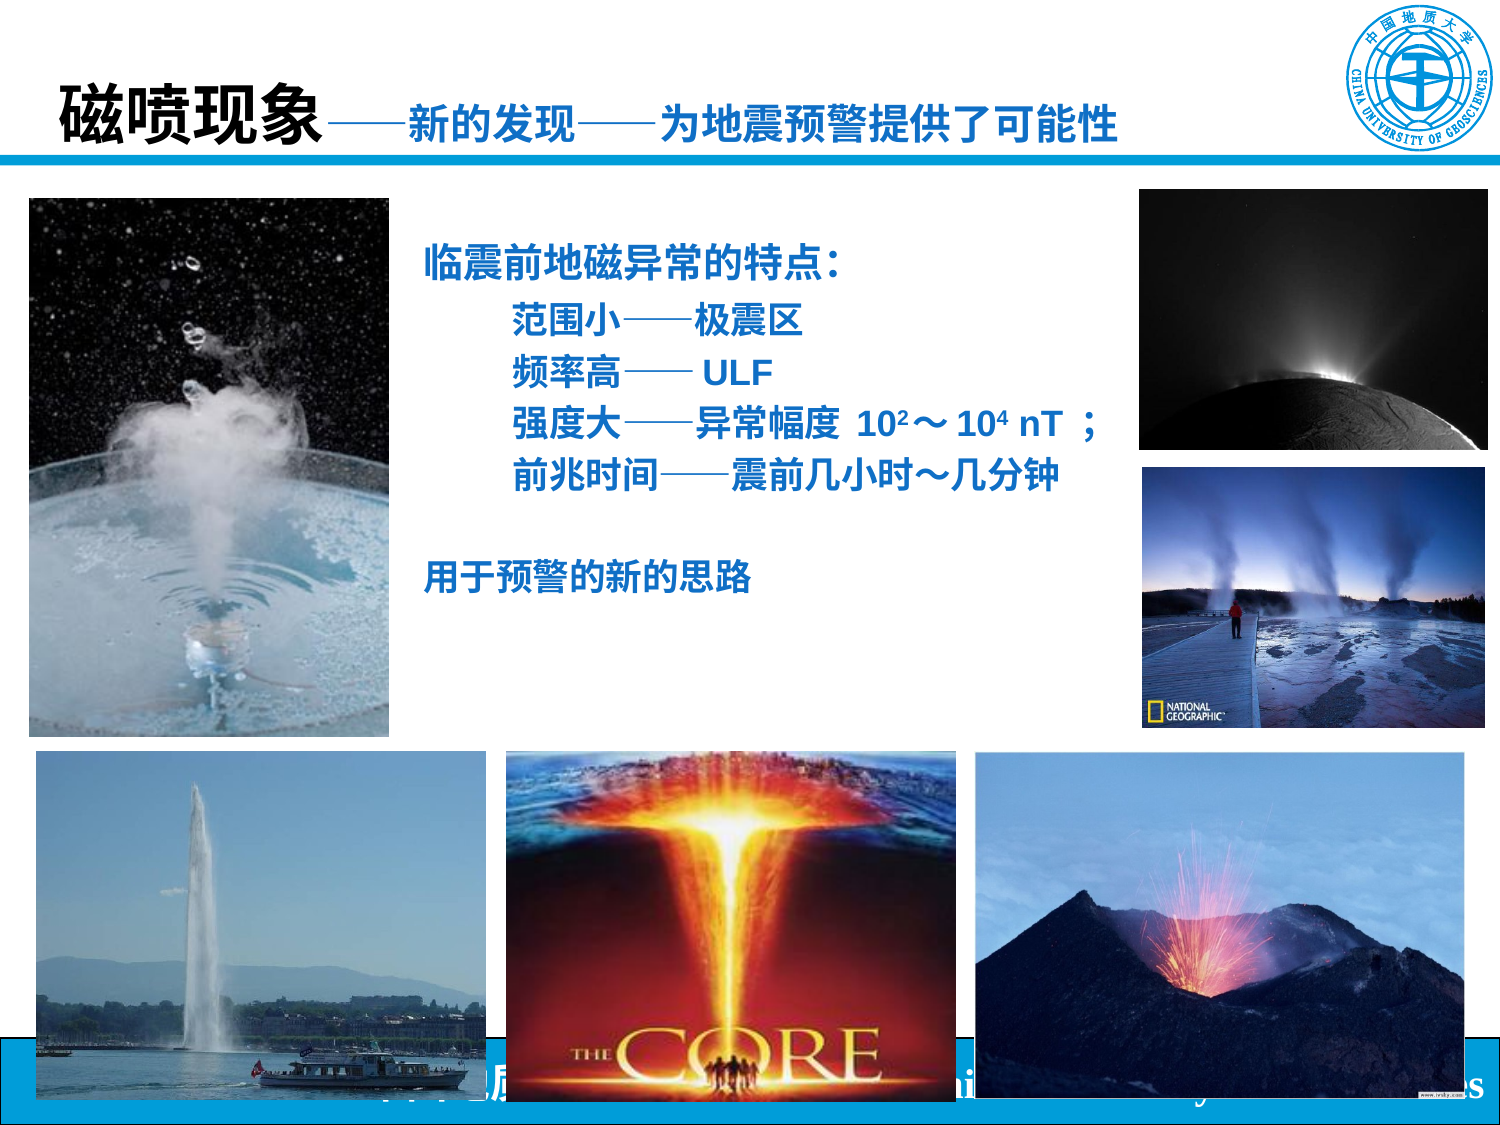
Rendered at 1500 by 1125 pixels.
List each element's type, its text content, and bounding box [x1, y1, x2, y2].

picture [29, 197, 389, 738]
picture [36, 751, 487, 1101]
picture [505, 751, 956, 1101]
picture [1141, 467, 1486, 728]
text_box 想象的临震前的震中“磁间歇喷泉” [392, 586, 1164, 741]
picture [974, 751, 1465, 1100]
text_box 磁喷现象——新的发现——为地震预警提供了可能性 [58, 56, 1249, 153]
picture [1139, 189, 1488, 450]
list 临震前地磁异常的特点： 范围小——极震区 频率高——ULF 强度大——异常幅度 102～104 nT ； 前兆时间——震前几小时～几分钟 用于预警的新的思路 [408, 230, 1140, 586]
